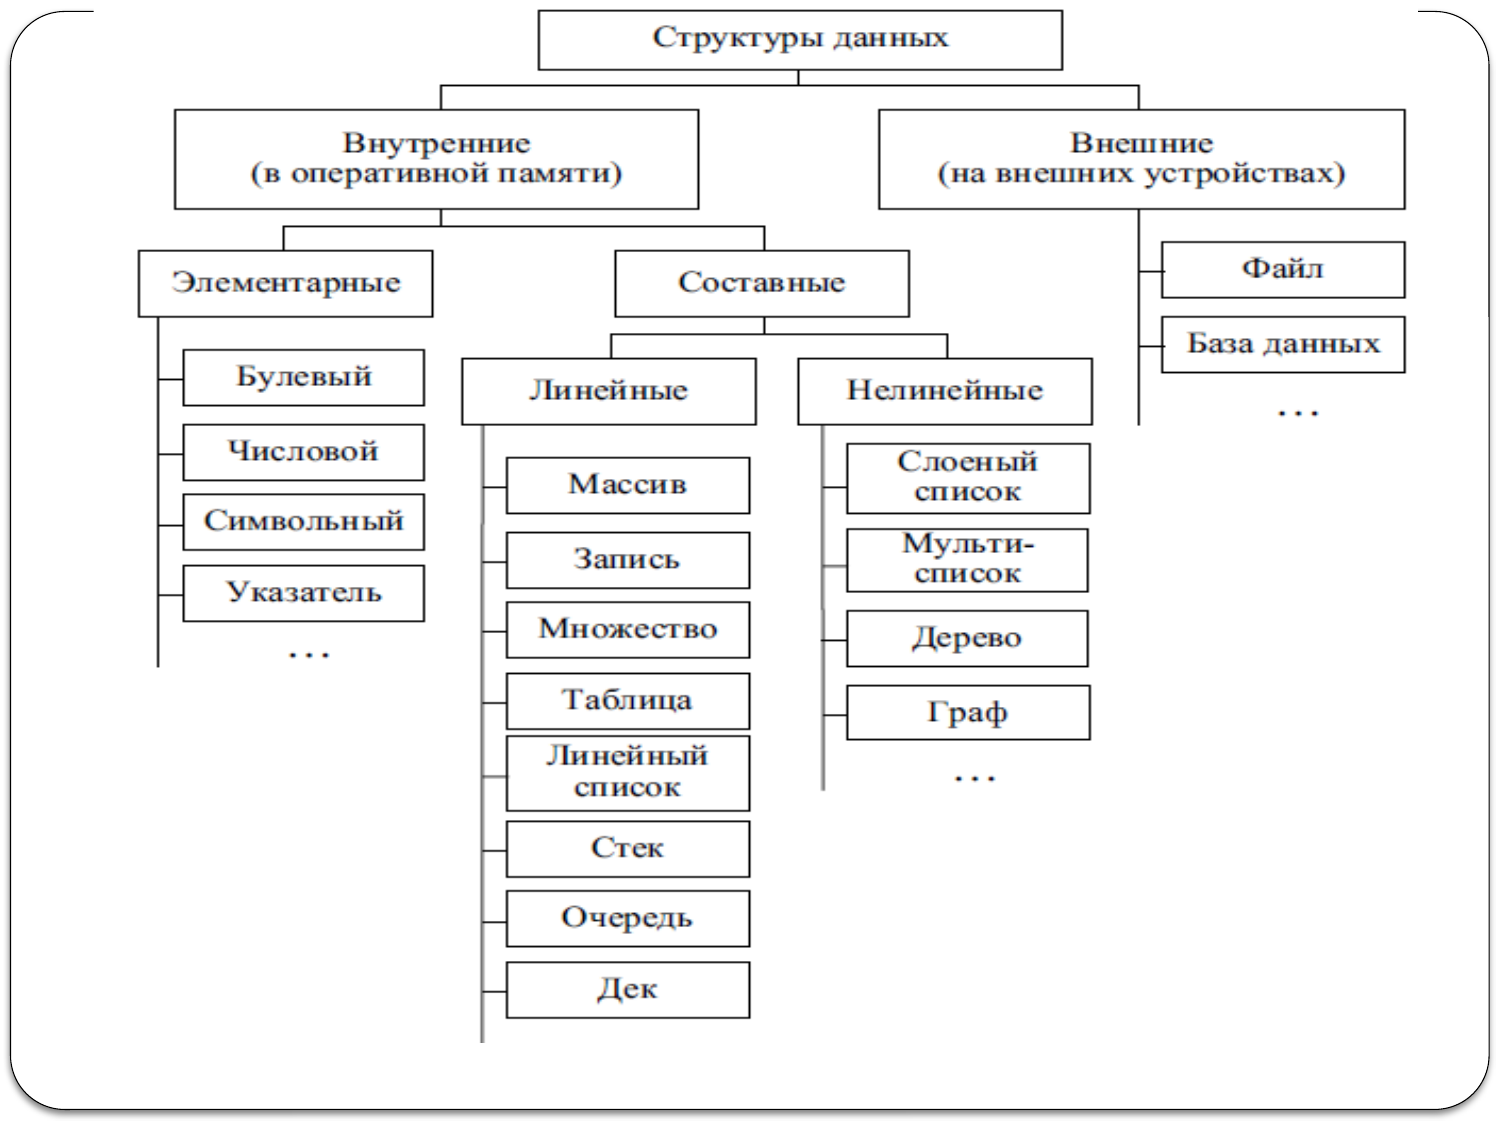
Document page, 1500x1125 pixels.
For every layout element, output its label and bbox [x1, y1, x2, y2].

picture [93, 0, 1419, 1044]
